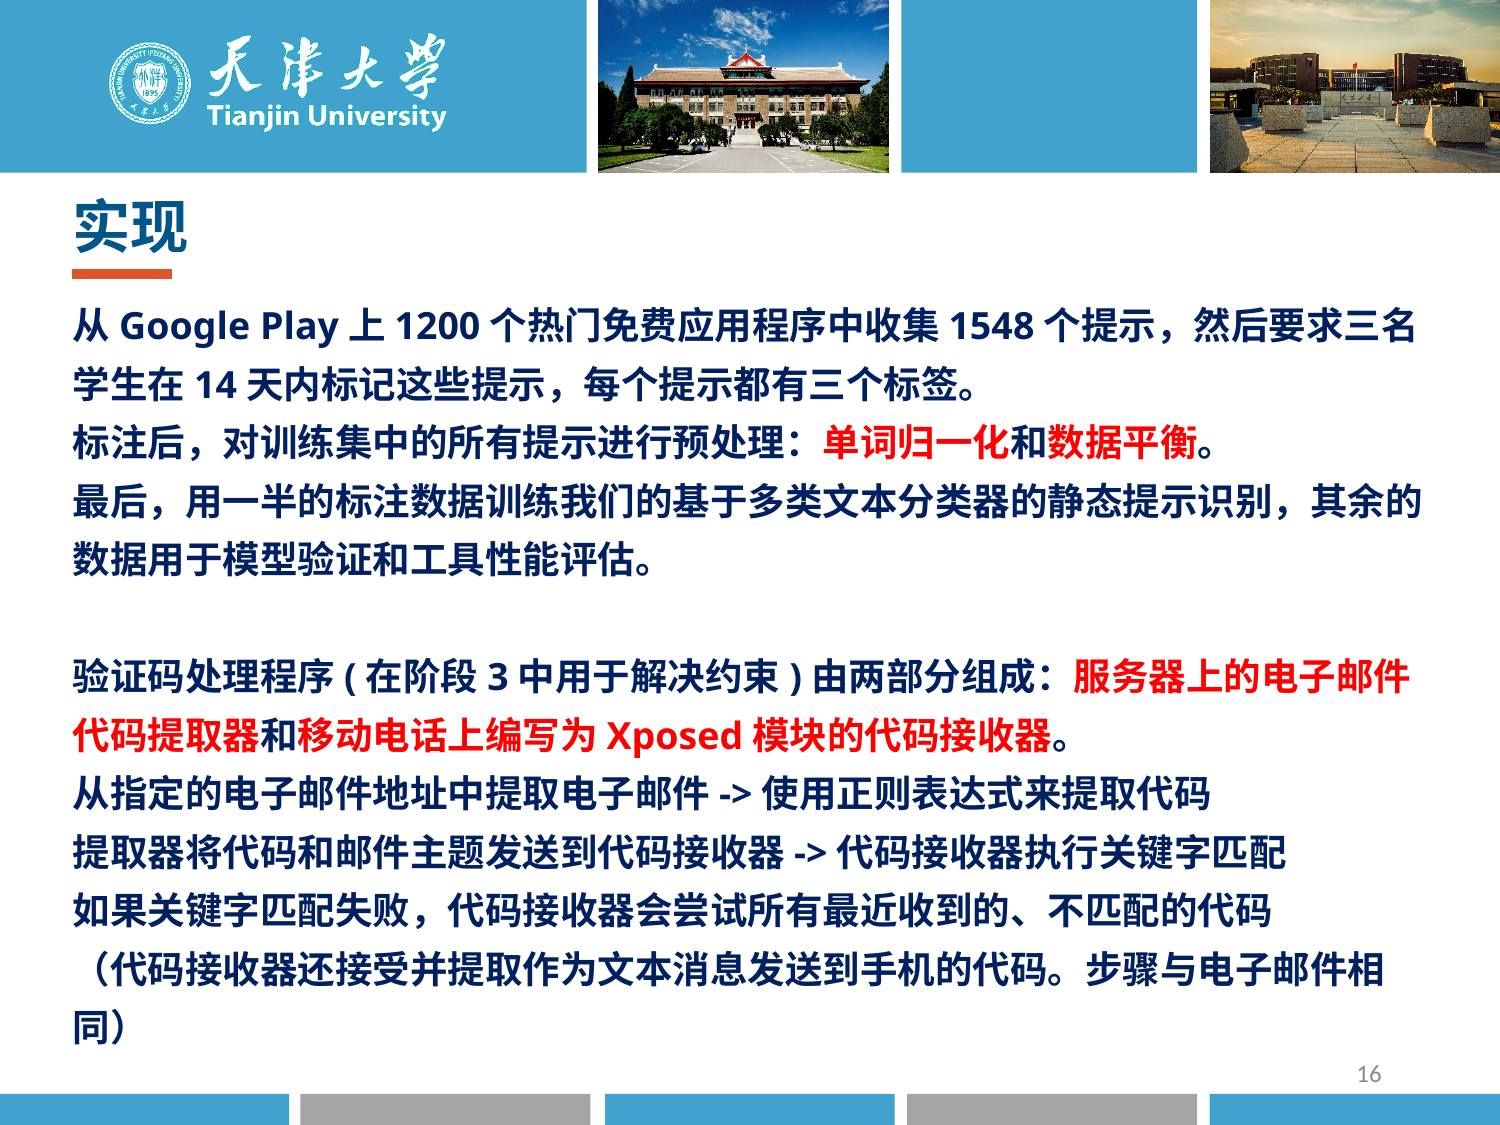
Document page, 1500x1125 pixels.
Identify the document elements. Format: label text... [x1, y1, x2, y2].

text_box 实现 [57, 182, 723, 268]
picture [1210, 0, 1500, 173]
slide_number 16 [1059, 1042, 1397, 1103]
picture [47, 14, 533, 157]
text_box 从Google Play上1200个热门免费应用程序中收集1548个提示，然后要求三名学生在14天内标记这些提示，每个提示都有三个标签。 标注后，对训练集中的所有提示进行预处理：单词归一化和数据平衡。 最后，用一半的标注数据训练我们的基于多类文本分类器的静态提示识别，其余的数据用于模型验证和工具性能评估。 验证码处理程序(在阶段3中用于解决约束)由两部分组成：服务器上的电子邮件代码提取器和移动电话上编写为Xposed模块的代码接收器。 从指定的电子邮件地址中提取电子邮件->使用正则表达式来提取代码 提取器将代码和邮件主题发送到代码接收器->代码接收器执行关键字匹配 如果关键字匹配失败，代码接收器会尝试所有最近收到的、不匹配的代码 （代码接收器还接受并提取作为文本消息发送到手机的代码。步骤与电子邮件相同） [57, 281, 1450, 1057]
picture [598, 0, 889, 173]
